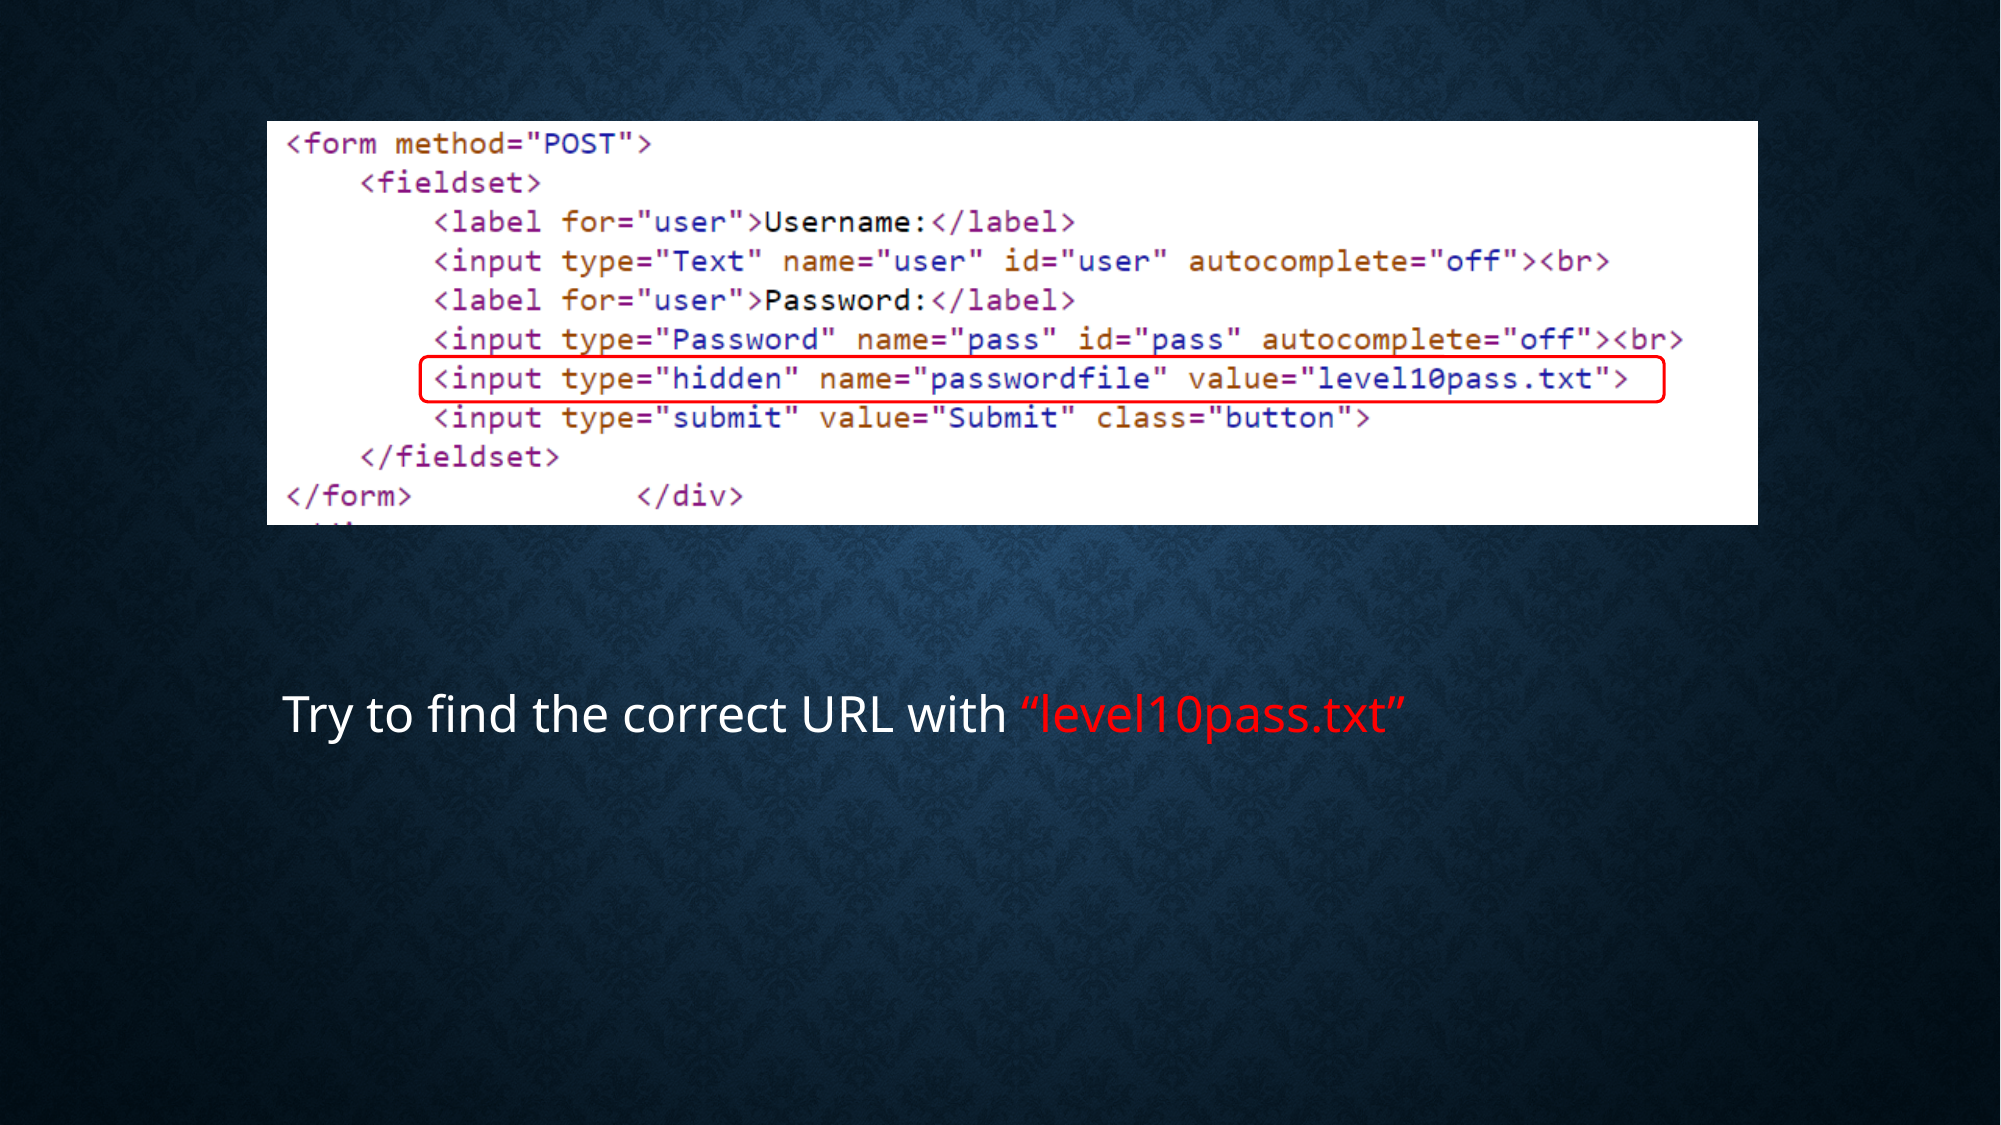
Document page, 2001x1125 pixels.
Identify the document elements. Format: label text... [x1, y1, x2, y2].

text_box Try to find the correct URL with “level10pass.txt” [267, 674, 1650, 750]
picture [266, 121, 1759, 526]
